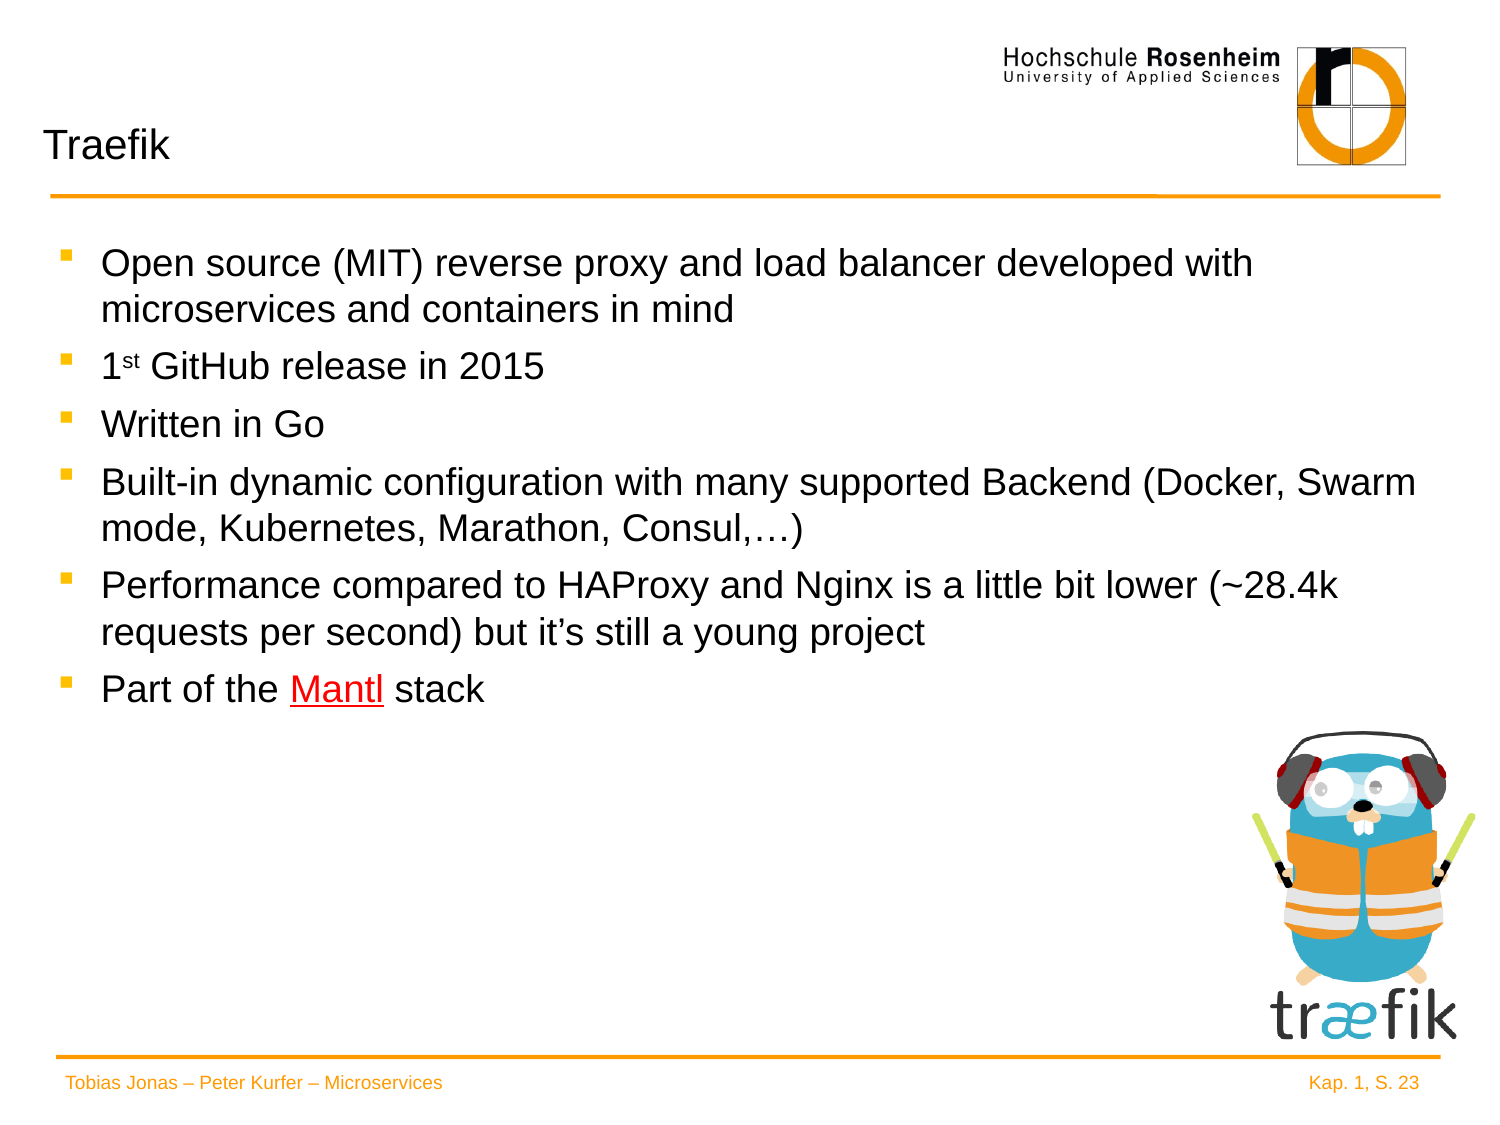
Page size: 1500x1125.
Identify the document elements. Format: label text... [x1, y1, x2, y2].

list Open source (MIT) reverse proxy and load balancer developed with microservices and containers in mind 1st GitHub release in 2015 Written in Go Built-in dynamic configuration with many supported Backend (Docker, Swarm mode, Kubernetes, Marathon, Consul,…) Performance compared to HAProxy and Nginx is a little bit lower (~28.4k requests per second) but it’s still a young project Part of the Mantl stack [42, 230, 1470, 1026]
title Traefik [42, 41, 987, 168]
picture [1003, 45, 1407, 167]
picture [1237, 716, 1490, 1054]
